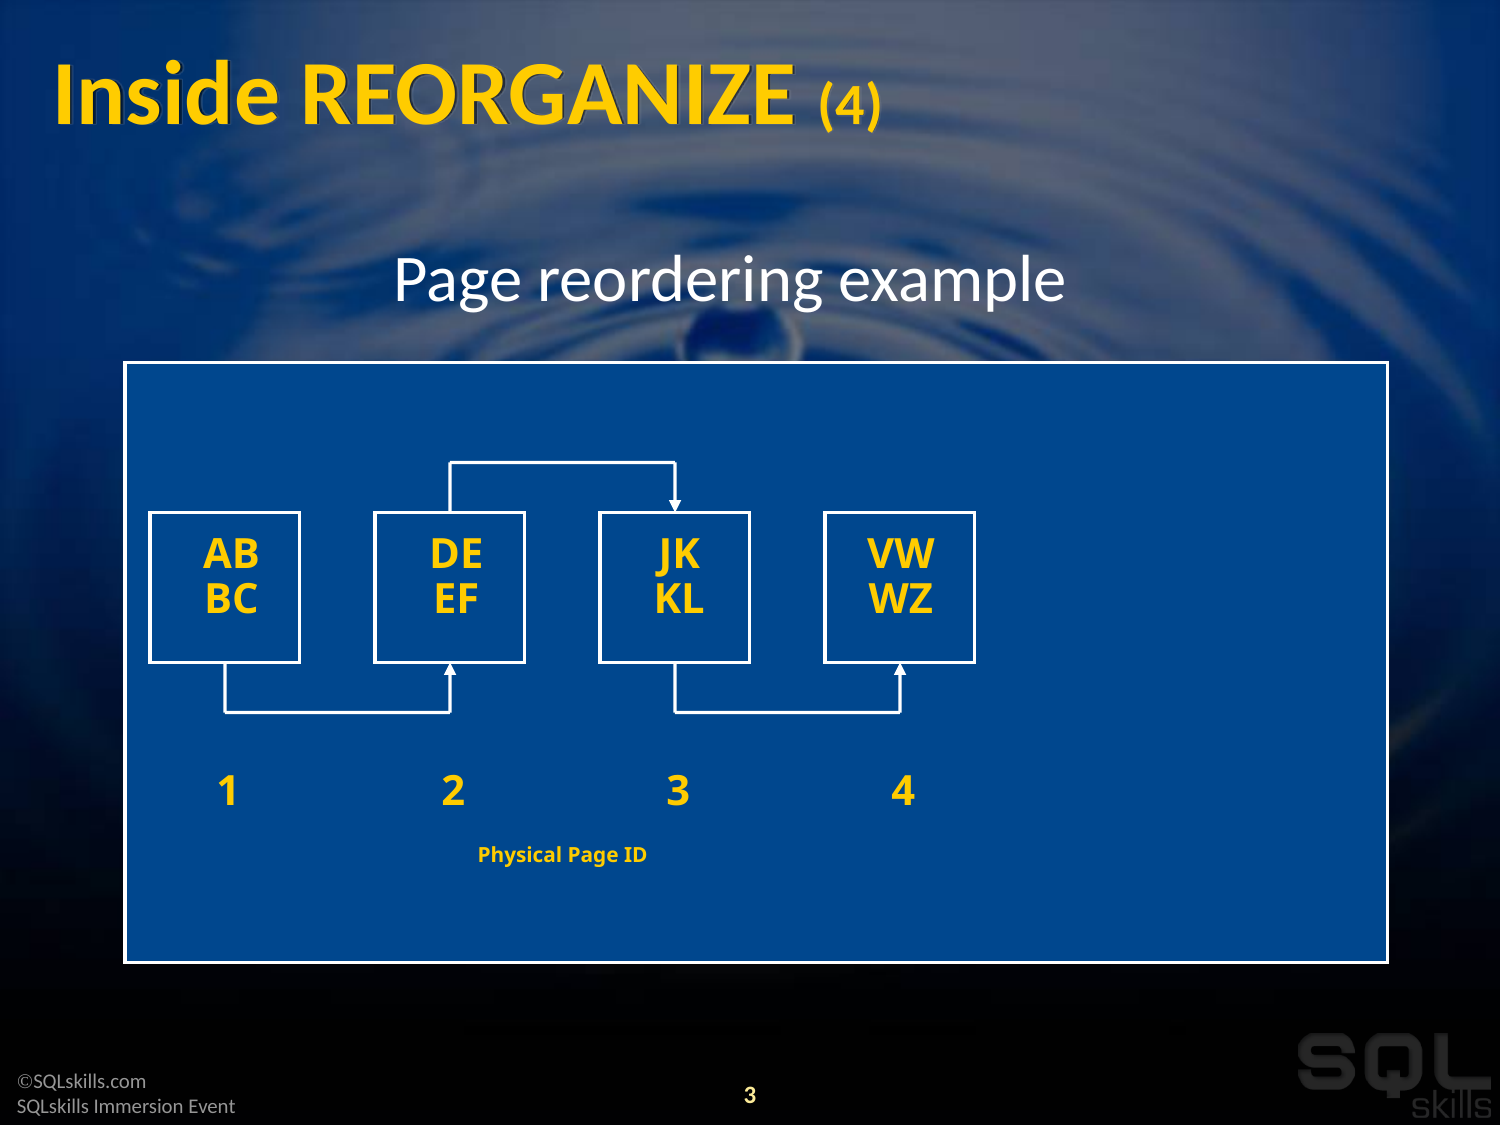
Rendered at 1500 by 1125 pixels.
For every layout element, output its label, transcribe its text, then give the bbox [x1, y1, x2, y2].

list Page reordering example [36, 226, 1425, 1055]
picture [0, 0, 1500, 1125]
text_box 3 [706, 1065, 794, 1125]
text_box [124, 362, 1388, 963]
title Inside REORGANIZE (4) [36, 37, 1462, 152]
